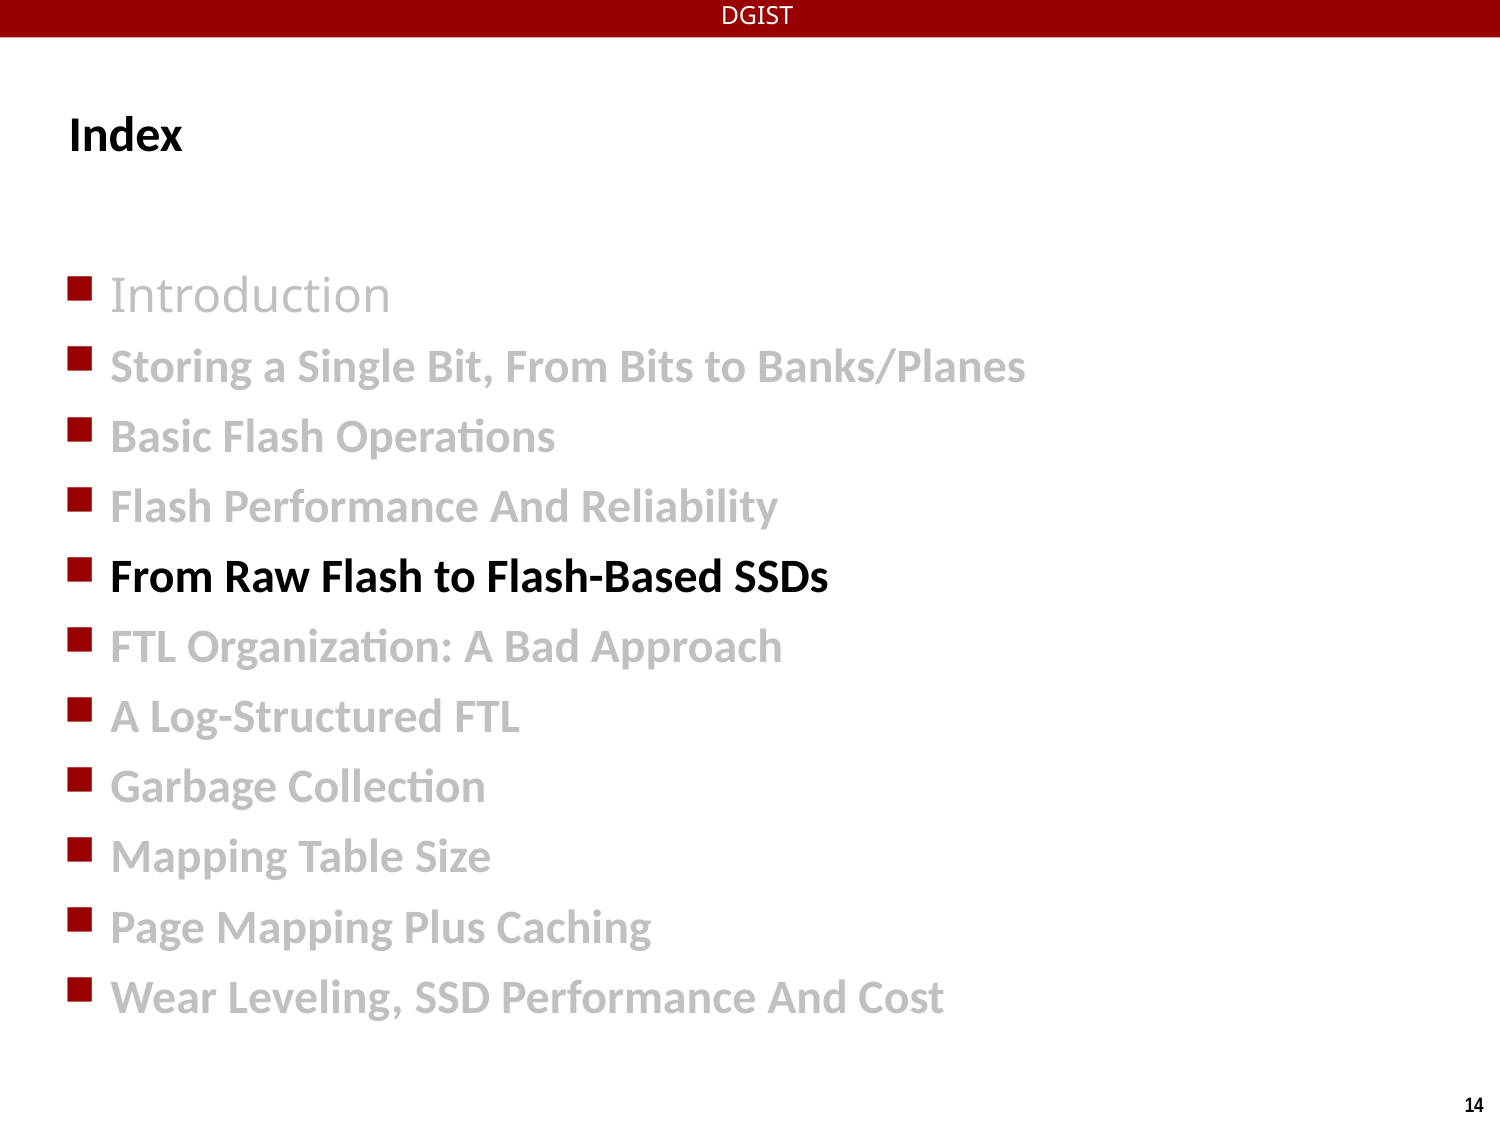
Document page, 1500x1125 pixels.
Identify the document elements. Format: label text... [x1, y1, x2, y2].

list Introduction Storing a Single Bit, From Bits to Banks/Planes Basic Flash Operations Flash Performance And Reliability From Raw Flash to Flash-Based SSDs FTL Organization: A Bad Approach A Log-Structured FTL Garbage Collection Mapping Table Size Page Mapping Plus Caching Wear Leveling, SSD Performance And Cost [62, 228, 1438, 1051]
text_box [0, 0, 1500, 38]
title Index [62, 41, 1438, 222]
text_box DGIST [720, 0, 938, 30]
